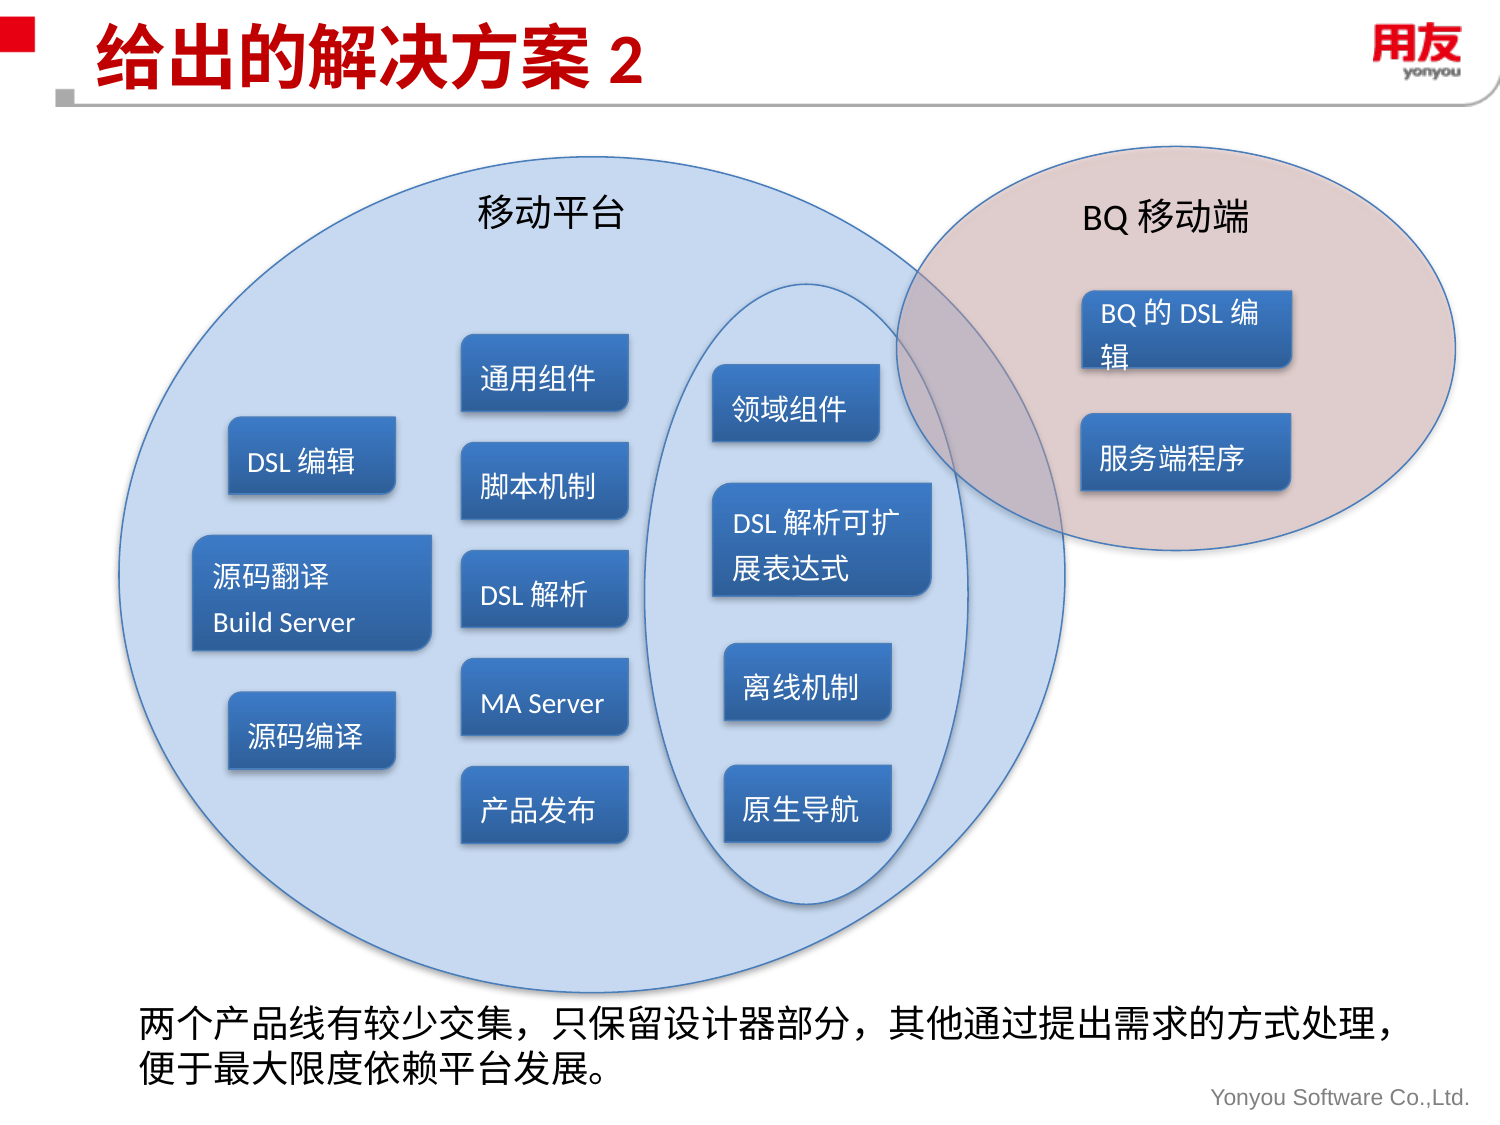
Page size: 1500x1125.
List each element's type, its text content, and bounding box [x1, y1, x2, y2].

text_box 原生导航 [723, 764, 892, 843]
text_box 服务端程序 [1080, 412, 1292, 492]
text_box [643, 283, 969, 906]
text_box 源码翻译 Build Server [191, 534, 433, 652]
text_box MA Server [460, 657, 629, 737]
text_box 领域组件 [711, 364, 881, 443]
text_box [895, 145, 1457, 552]
text_box BQ的DSL编辑 [1081, 290, 1293, 369]
text_box 两个产品线有较少交集，只保留设计器部分，其他通过提出需求的方式处理， 便于最大限度依赖平台发展。 [123, 992, 1429, 1098]
text_box 产品发布 [460, 765, 629, 845]
text_box DSL解析 [460, 549, 629, 629]
text_box [118, 156, 1066, 992]
text_box 离线机制 [723, 642, 892, 722]
text_box DSL编辑 [227, 416, 397, 495]
text_box BQ移动端 [1067, 185, 1265, 246]
text_box 移动平台 [462, 181, 643, 242]
text_box 通用组件 [460, 333, 629, 413]
title 给出的解决方案2 [80, 4, 1431, 107]
text_box 脚本机制 [460, 441, 629, 521]
picture [0, 0, 1500, 107]
text_box 源码编译 [227, 691, 397, 770]
text_box DSL解析可扩展表达式 [711, 482, 932, 597]
